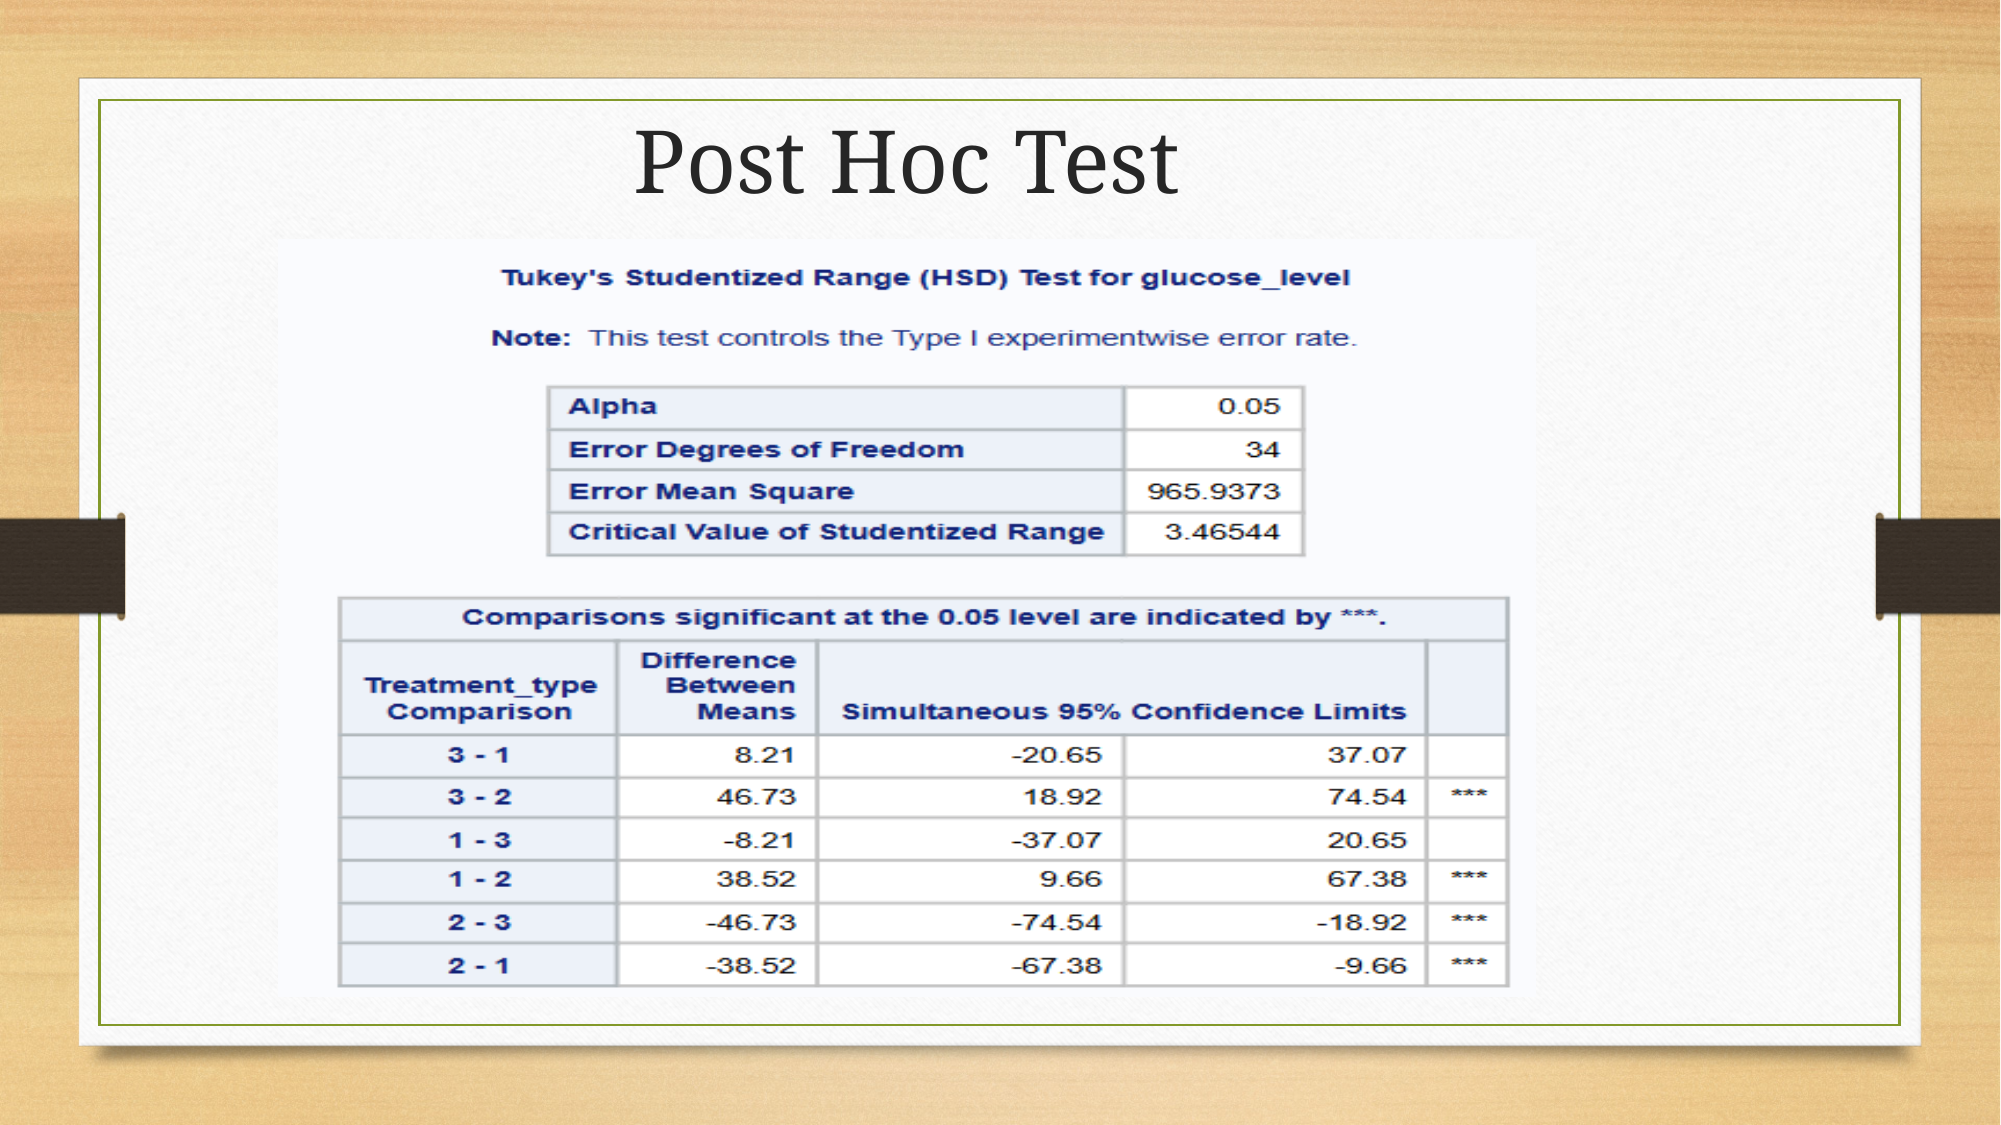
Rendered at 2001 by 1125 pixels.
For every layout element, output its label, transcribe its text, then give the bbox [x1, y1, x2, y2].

picture [0, 0, 2001, 1125]
title Post Hoc Test [119, 99, 1695, 220]
